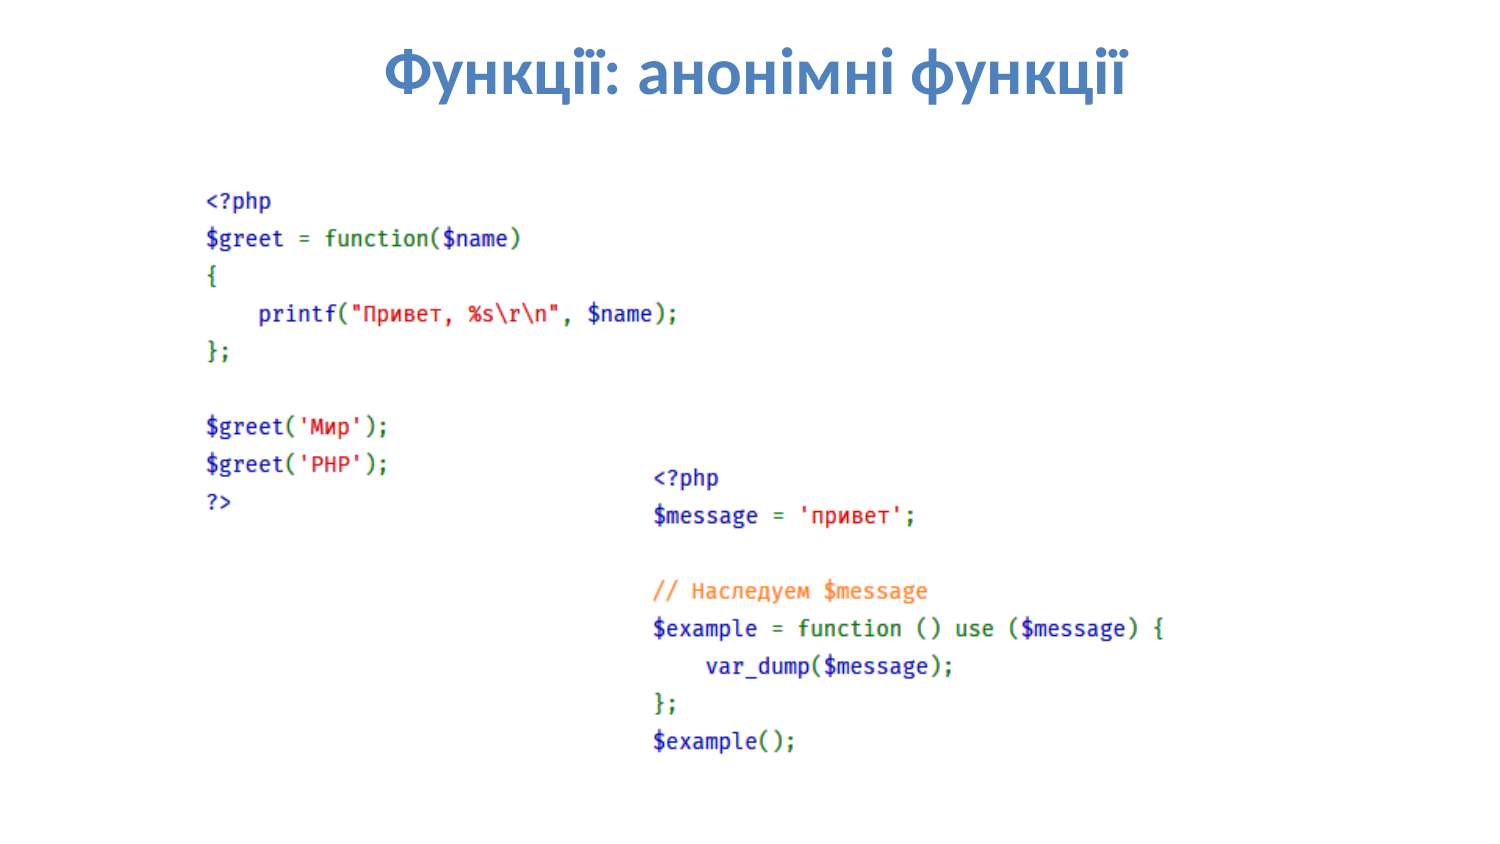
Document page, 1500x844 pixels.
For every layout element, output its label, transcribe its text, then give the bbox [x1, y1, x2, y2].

title Функції: анонімні функції [41, 20, 1471, 115]
picture [194, 173, 935, 552]
picture [640, 563, 1192, 777]
